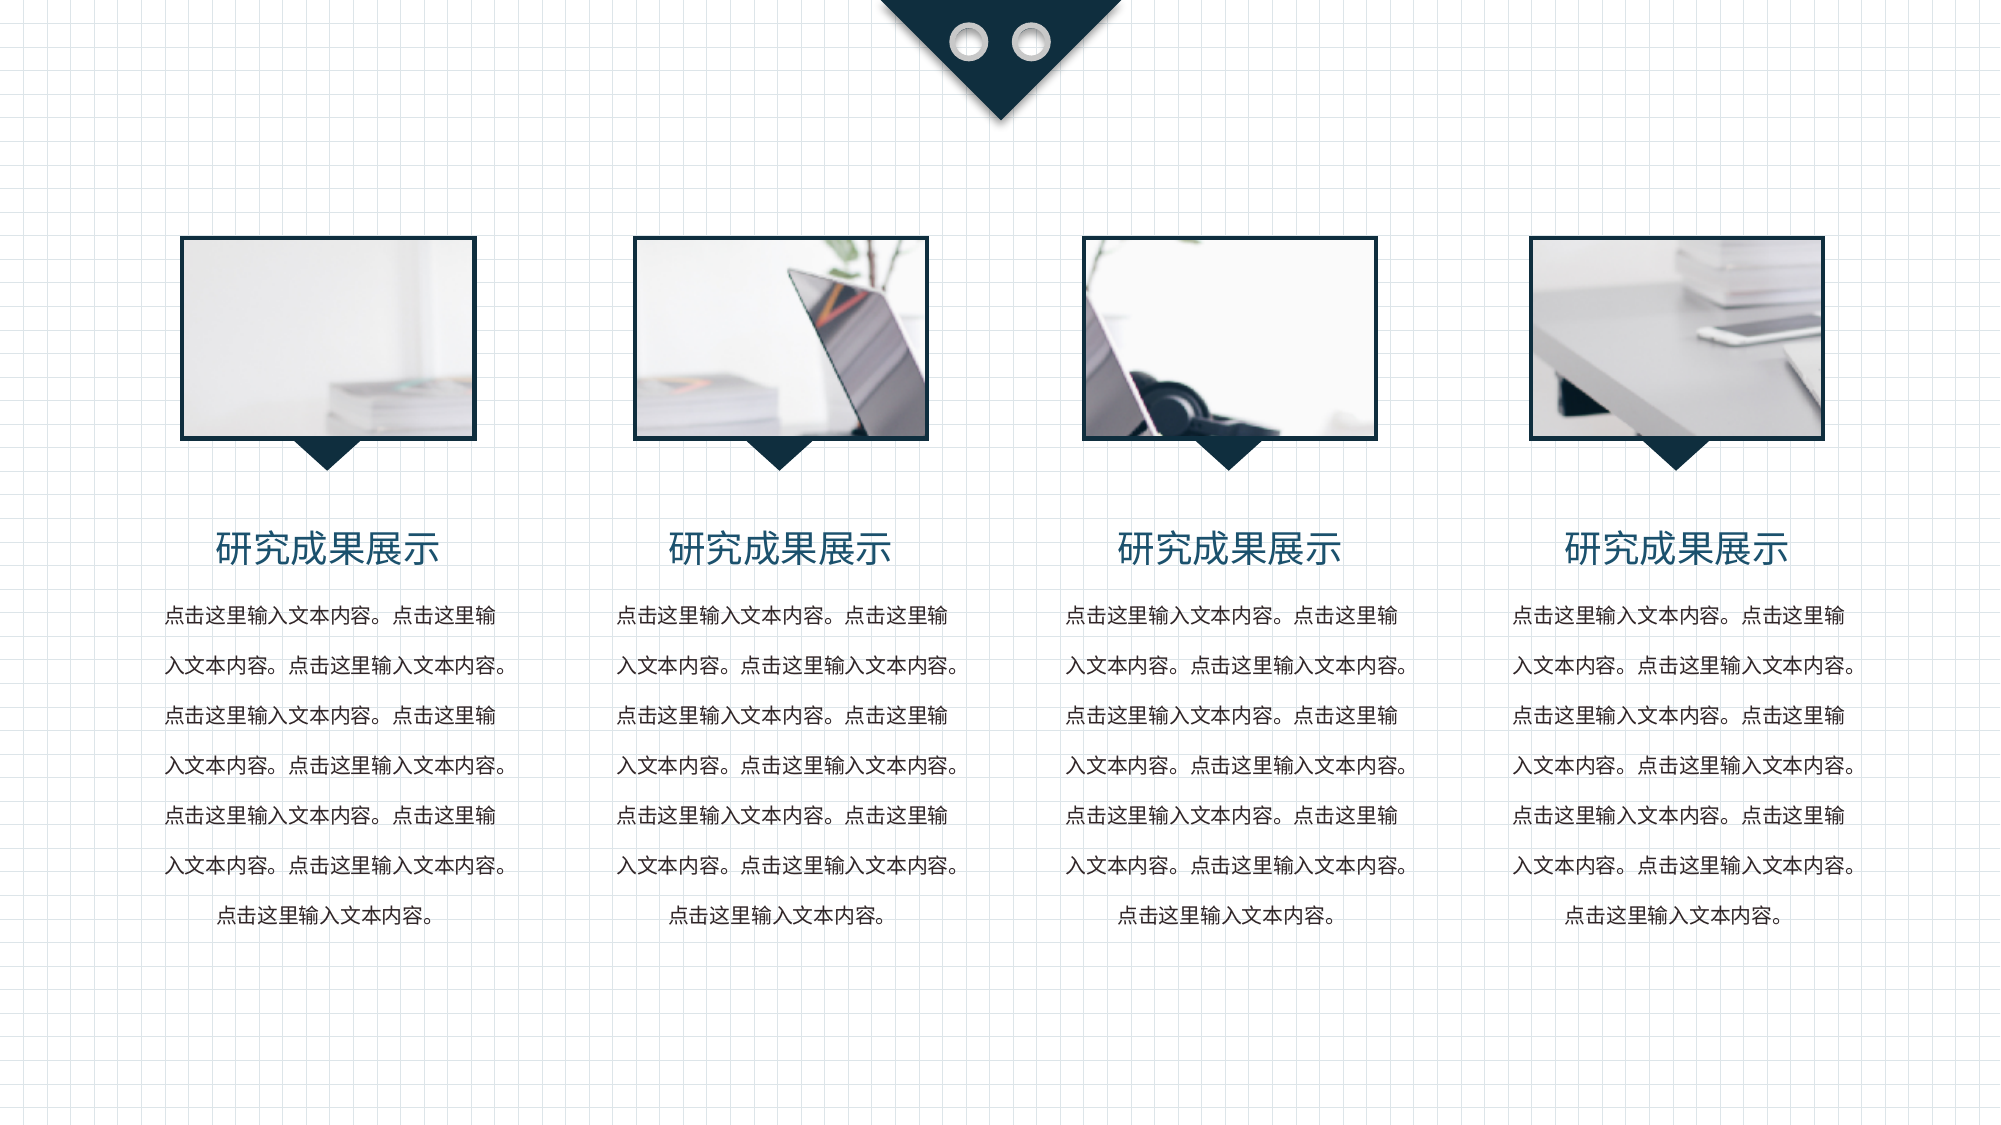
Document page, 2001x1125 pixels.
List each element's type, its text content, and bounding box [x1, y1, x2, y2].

text_box 研究成果展示 [201, 517, 456, 570]
text_box 点击这里输入文本内容。点击这里输入文本内容。点击这里输入文本内容。点击这里输入文本内容。点击这里输入文本内容。点击这里输入文本内容。点击这里输入文本内容。点击这里输入文本内容。点击这里输入文本内容。点击这里输入文本内容。 [146, 570, 514, 740]
text_box 研究成果展示 [1102, 517, 1358, 570]
text_box 点击这里输入文本内容。点击这里输入文本内容。点击这里输入文本内容。点击这里输入文本内容。点击这里输入文本内容。点击这里输入文本内容。点击这里输入文本内容。点击这里输入文本内容。点击这里输入文本内容。点击这里输入文本内容。 [1495, 570, 1863, 740]
text_box 点击这里输入文本内容。点击这里输入文本内容。点击这里输入文本内容。点击这里输入文本内容。点击这里输入文本内容。点击这里输入文本内容。点击这里输入文本内容。点击这里输入文本内容。点击这里输入文本内容。点击这里输入文本内容。 [598, 570, 967, 740]
text_box 研究成果展示 [1549, 517, 1805, 570]
text_box 点击这里输入文本内容。点击这里输入文本内容。点击这里输入文本内容。点击这里输入文本内容。点击这里输入文本内容。点击这里输入文本内容。点击这里输入文本内容。点击这里输入文本内容。点击这里输入文本内容。点击这里输入文本内容。 [1047, 570, 1416, 740]
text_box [634, 238, 927, 470]
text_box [1531, 238, 1824, 470]
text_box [1083, 238, 1377, 470]
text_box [182, 238, 475, 470]
text_box 研究成果展示 [653, 517, 909, 570]
